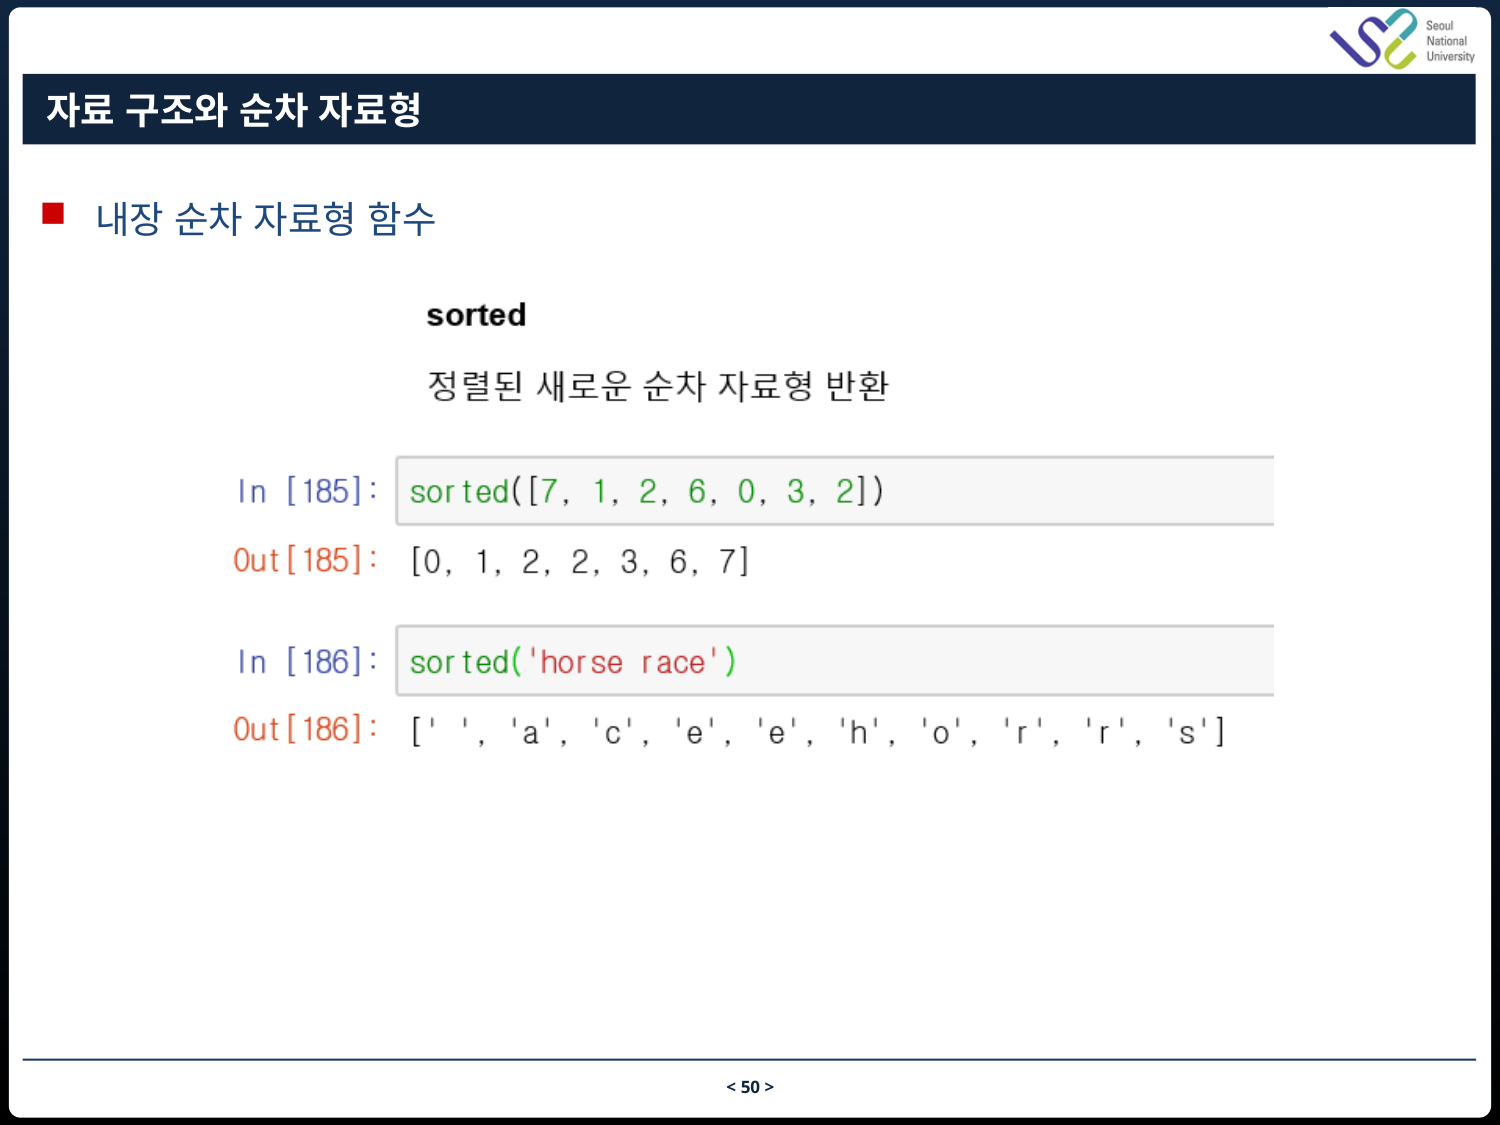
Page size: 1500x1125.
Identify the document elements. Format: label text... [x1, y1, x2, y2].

picture [1328, 7, 1476, 70]
title 자료 구조와 순차 자료형 [22, 73, 1476, 145]
picture [224, 275, 1274, 775]
list 내장 순차 자료형 함수 [38, 173, 1462, 306]
